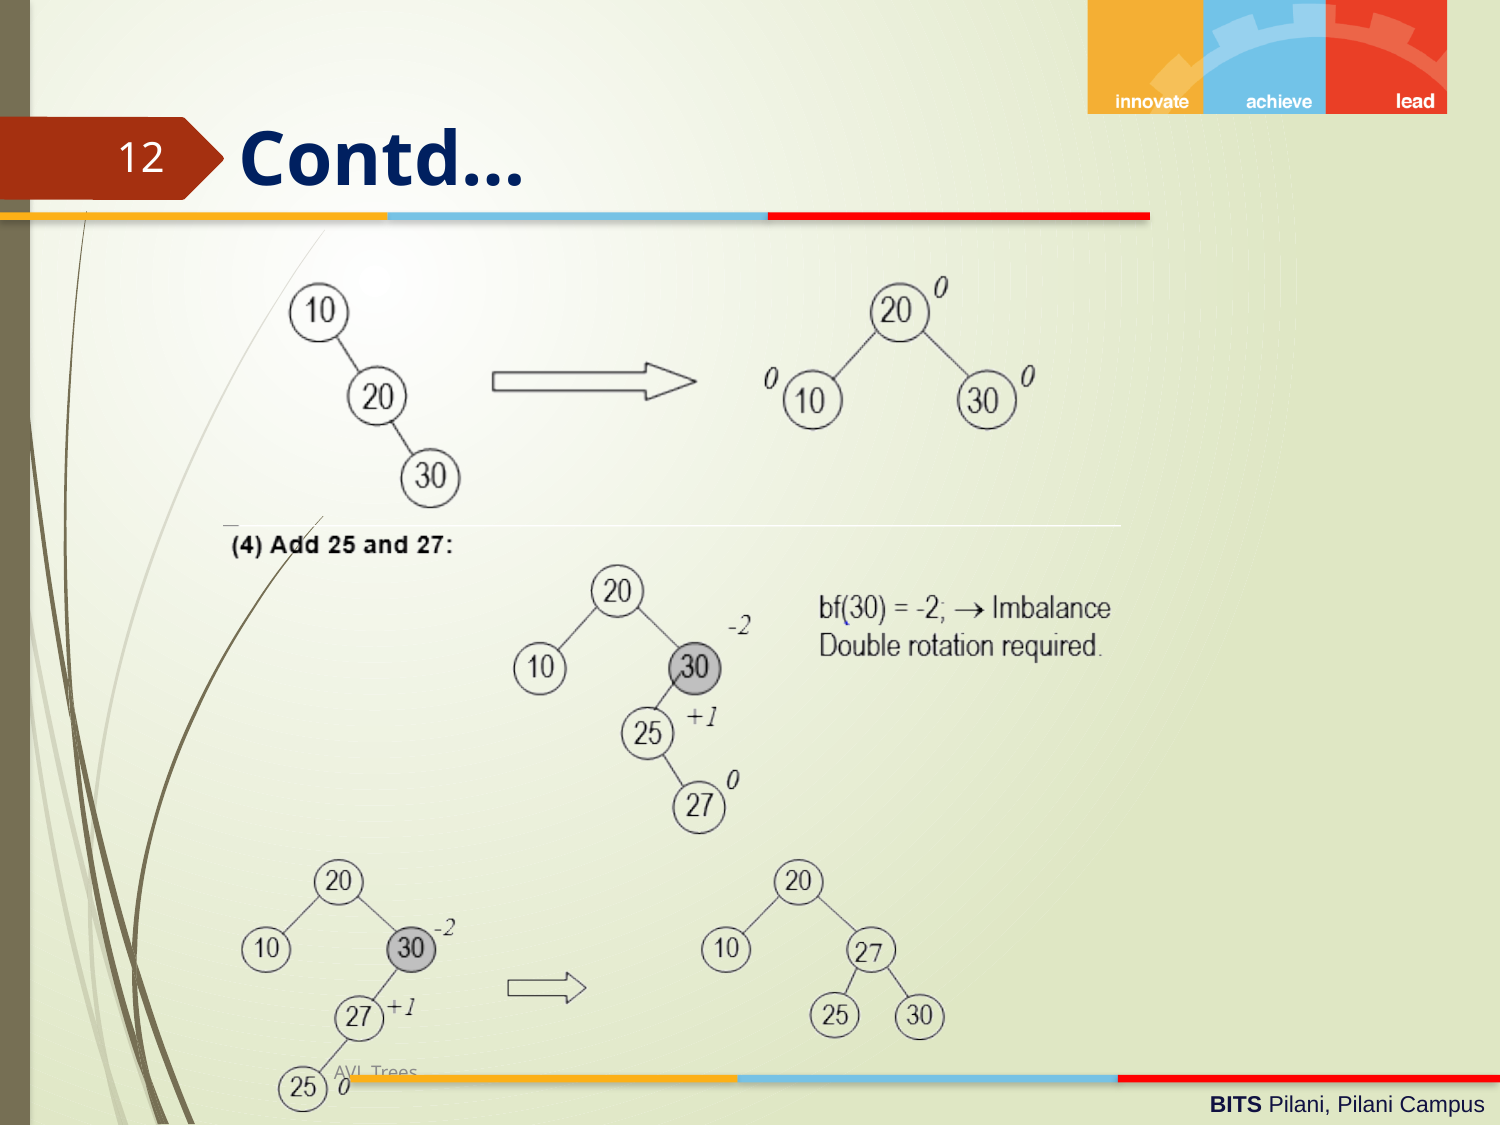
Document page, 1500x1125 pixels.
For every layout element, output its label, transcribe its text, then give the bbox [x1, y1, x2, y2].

slide_number 12 [83, 129, 180, 190]
footer AVL Trees [967, 1043, 1257, 1103]
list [286, 240, 1056, 524]
title Contd… [223, 102, 1401, 259]
picture [223, 525, 1121, 1125]
picture [1087, 0, 1448, 114]
